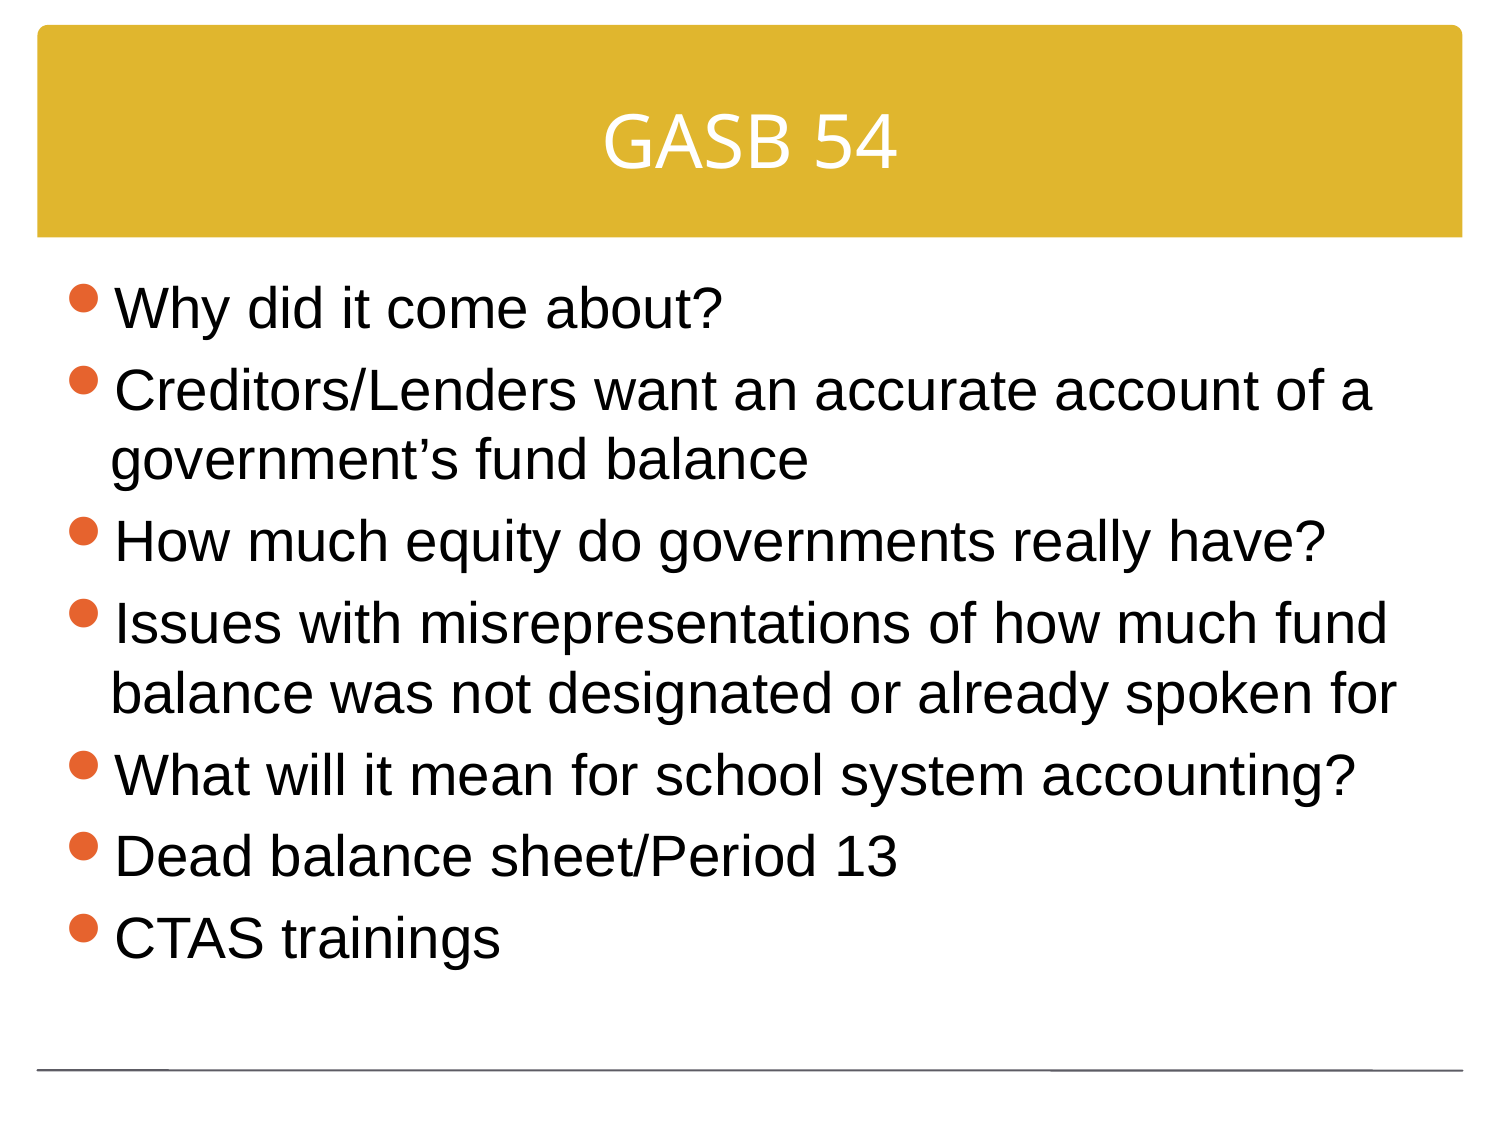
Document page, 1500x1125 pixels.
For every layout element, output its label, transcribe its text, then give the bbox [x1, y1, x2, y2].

title GASB 54 [50, 45, 1450, 233]
list Why did it come about? Creditors/Lenders want an accurate account of a government’s fund balance How much equity do governments really have? Issues with misrepresentations of how much fund balance was not designated or already spoken for What will it mean for school system accounting? Dead balance sheet/Period 13 CTAS trainings [50, 262, 1450, 1050]
